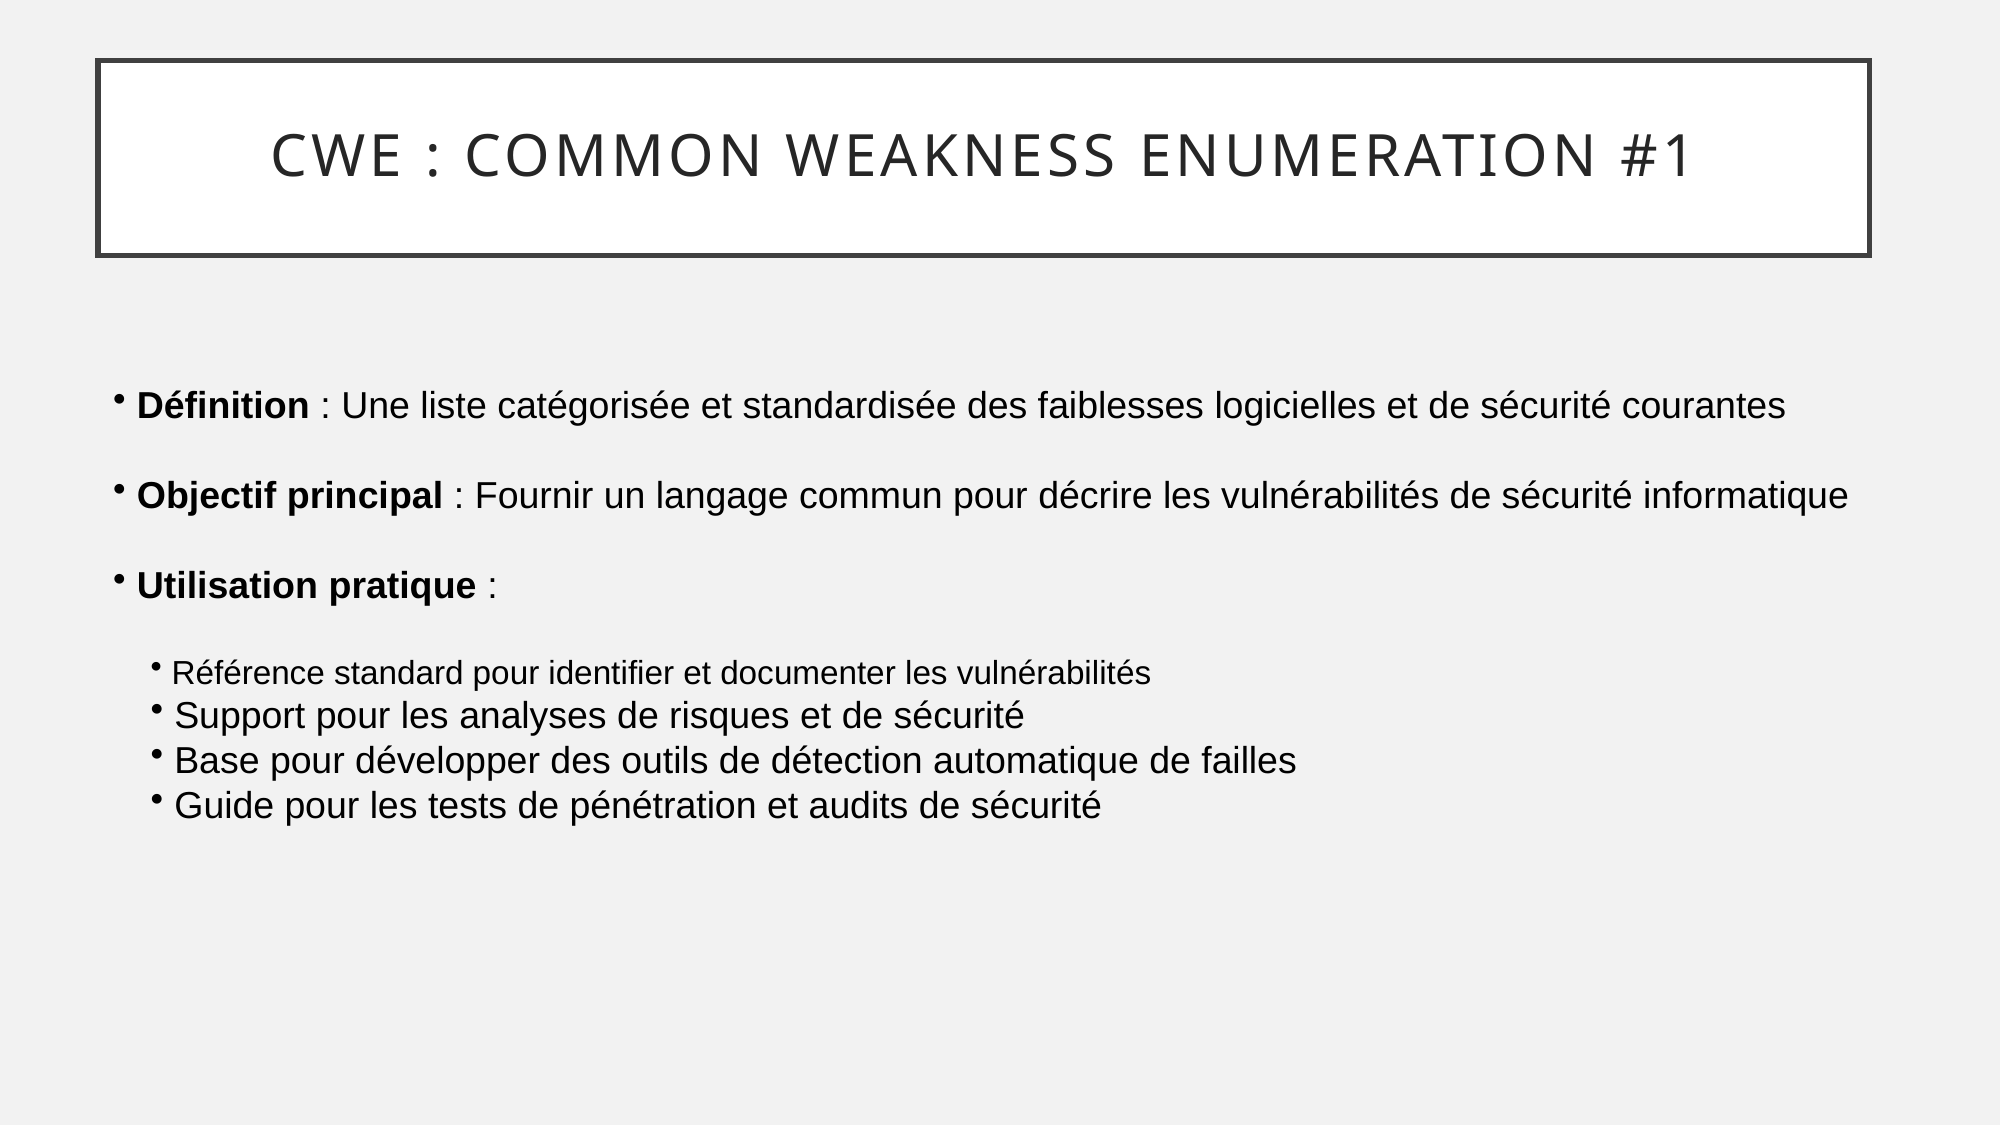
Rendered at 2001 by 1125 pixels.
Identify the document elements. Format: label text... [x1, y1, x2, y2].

list Définition : Une liste catégorisée et standardisée des faiblesses logicielles et de sécurité courantes Objectif principal : Fournir un langage commun pour décrire les vulnérabilités de sécurité informatique Utilisation pratique : Référence standard pour identifier et documenter les vulnérabilités Support pour les analyses de risques et de sécurité Base pour développer des outils de détection automatique de failles Guide pour les tests de pénétration et audits de sécurité [98, 299, 1894, 953]
title CWE : Common weakness enumeration #1 [95, 58, 1872, 258]
